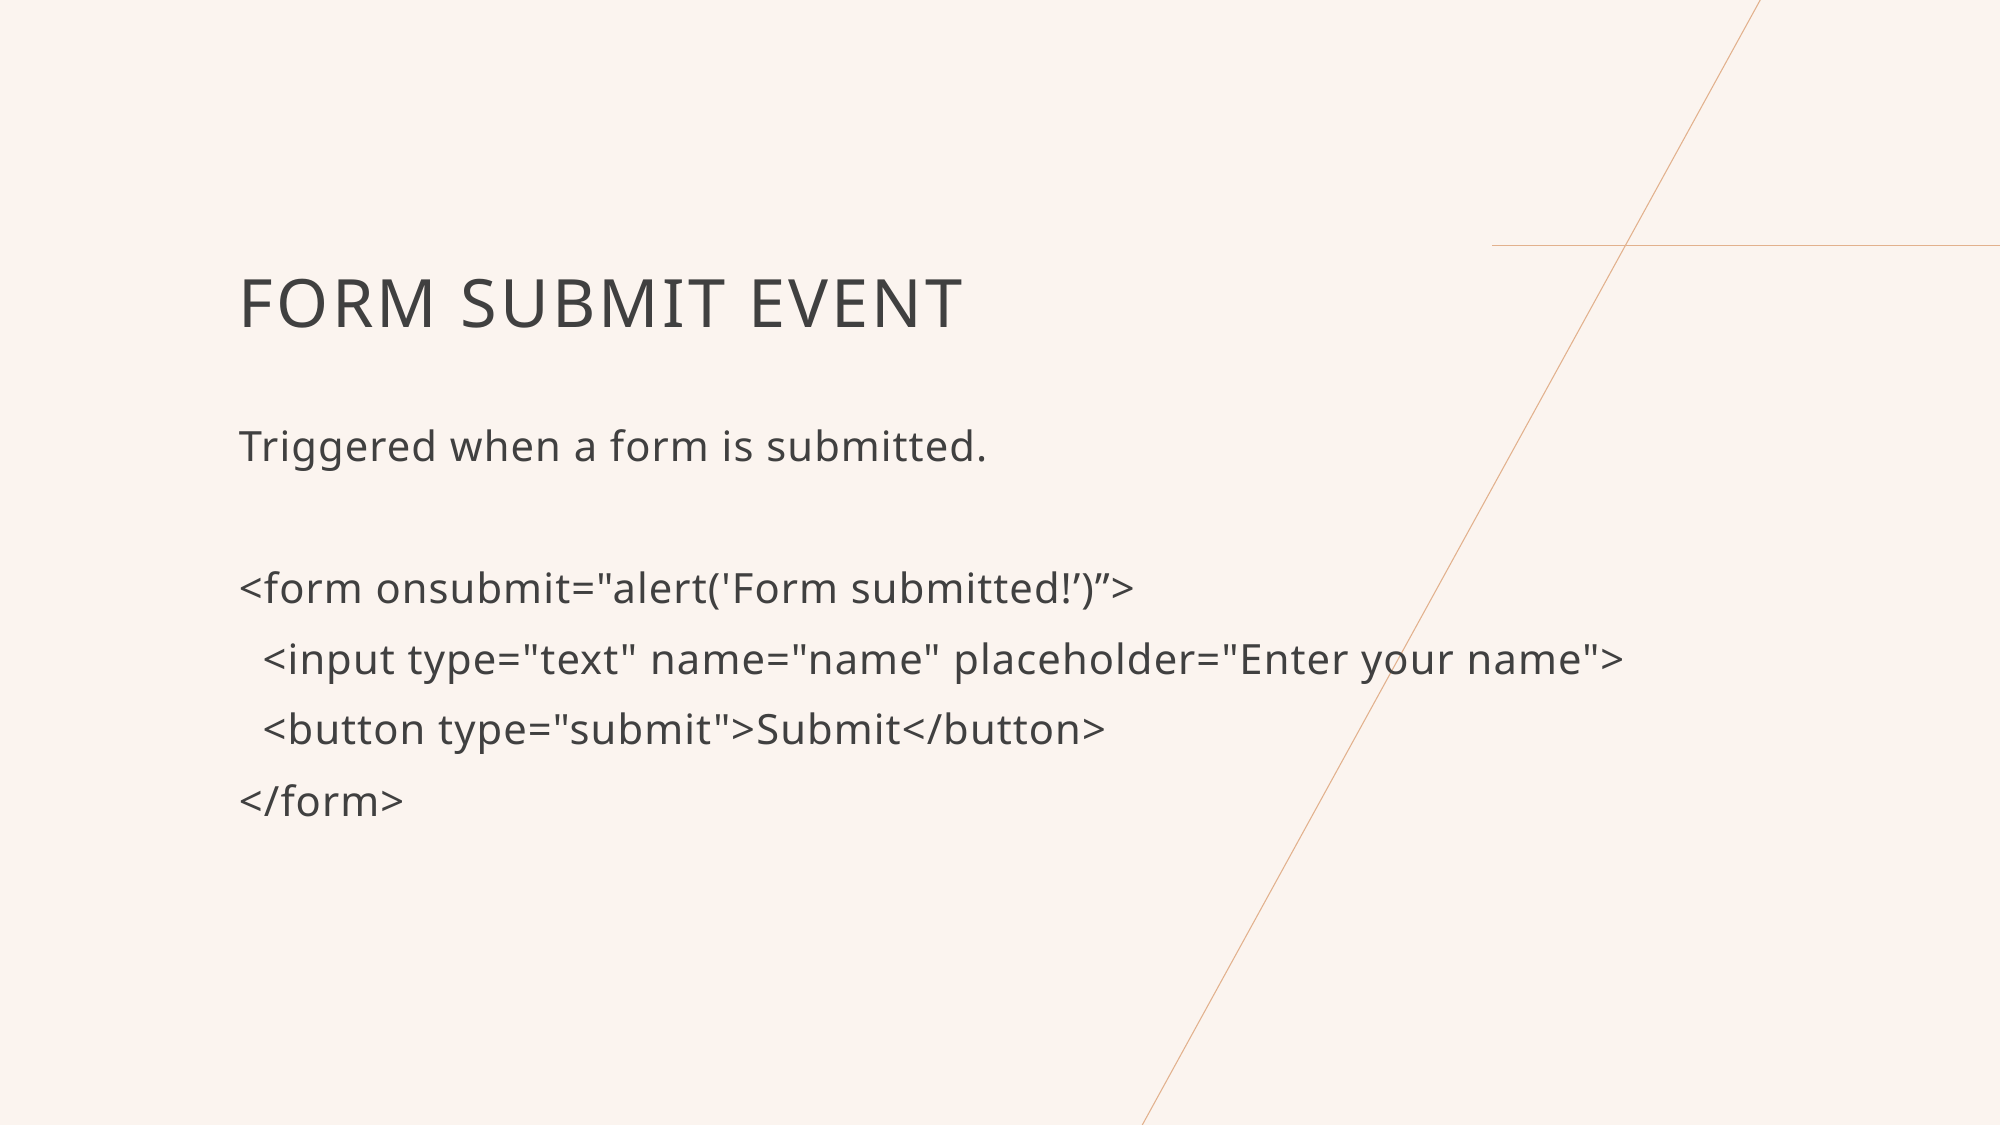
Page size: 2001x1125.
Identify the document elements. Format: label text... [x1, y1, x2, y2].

title Form Submit Event [223, 151, 1063, 349]
list Triggered when a form is submitted. <form onsubmit="alert('Form submitted!’)”> <input type="text" name="name" placeholder="Enter your name"> <button type="submit">Submit</button> </form> [223, 412, 1874, 1125]
